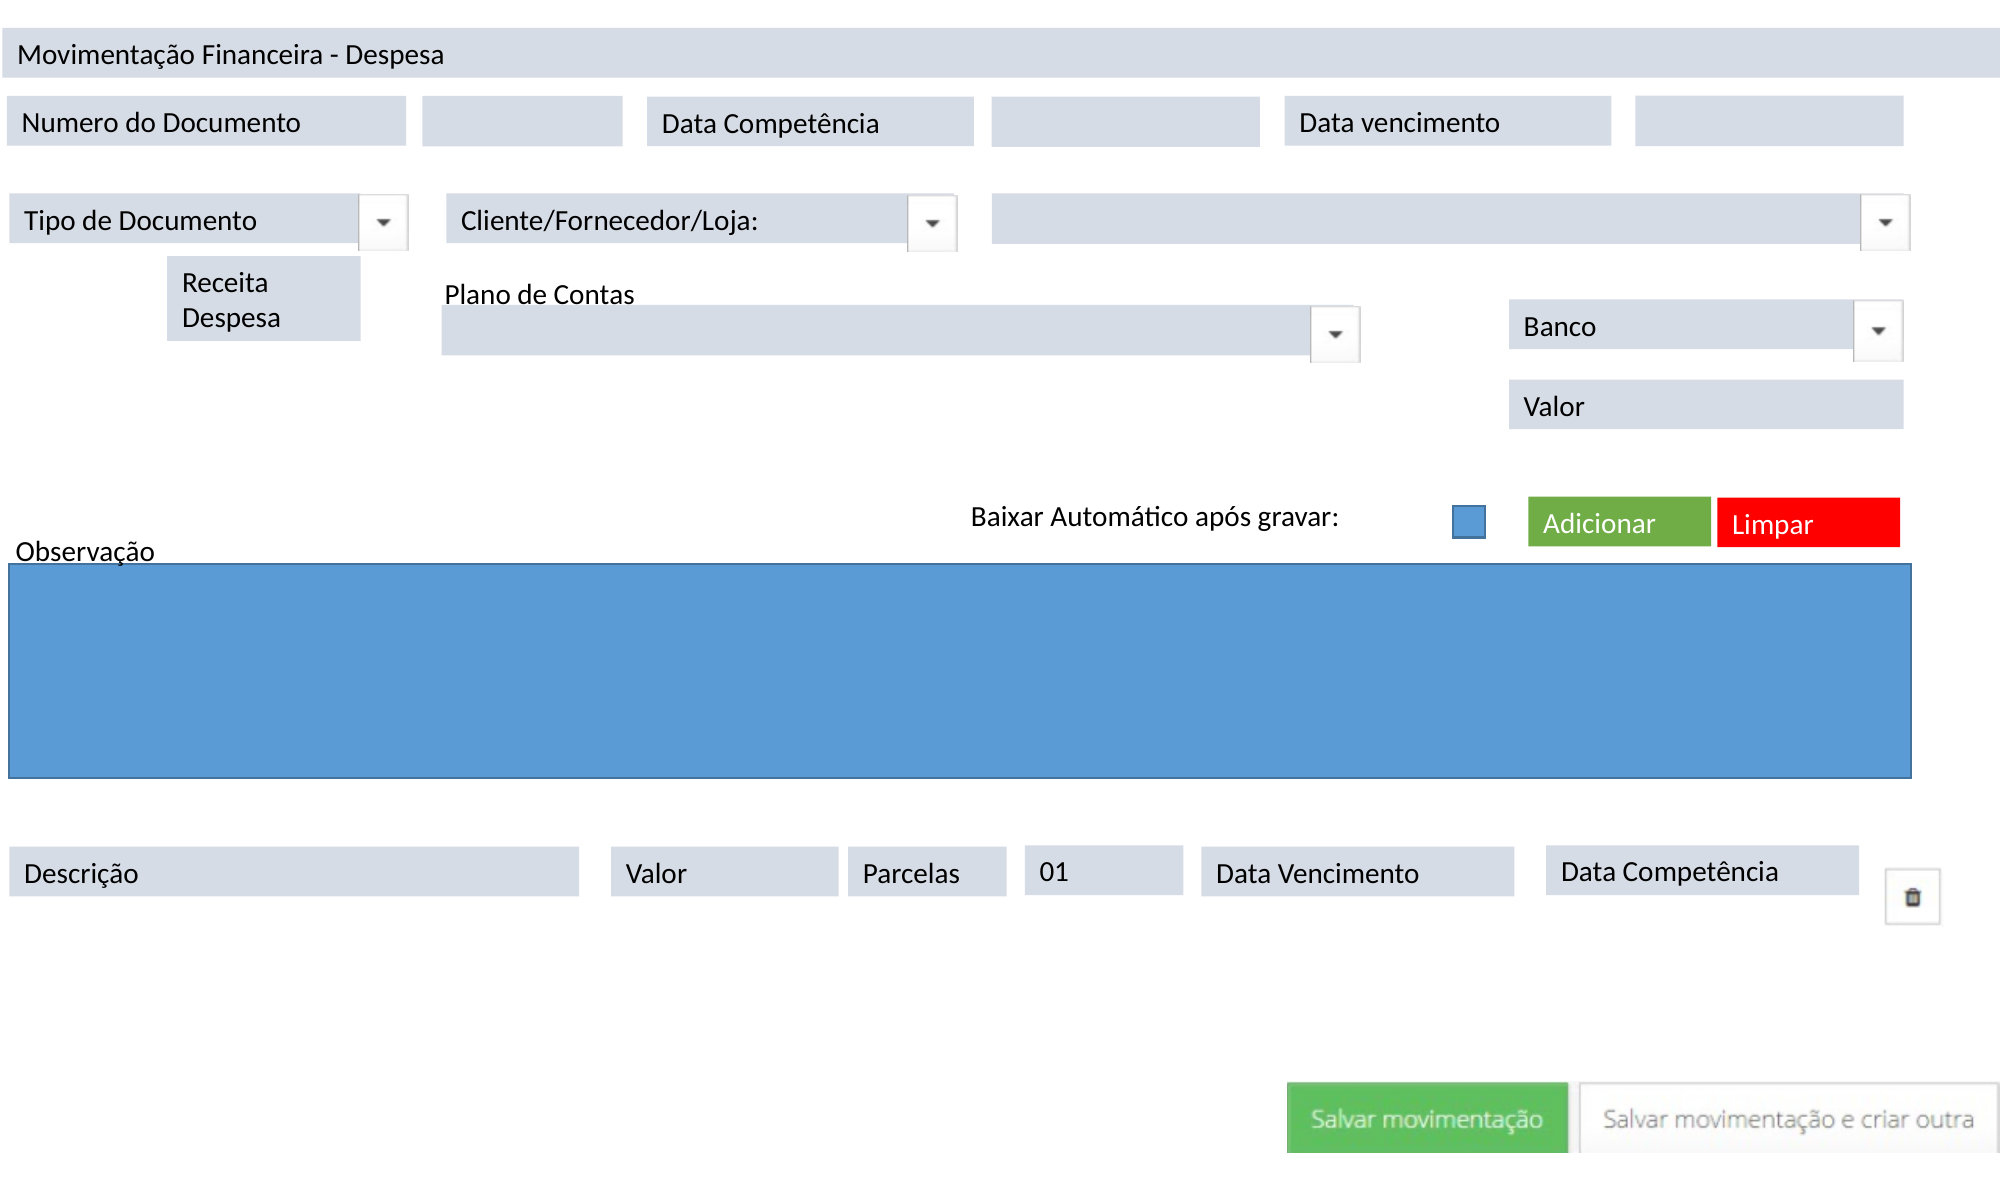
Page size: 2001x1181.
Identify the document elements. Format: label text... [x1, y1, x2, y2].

text_box Data Competência [647, 96, 974, 147]
text_box Valor [1509, 379, 1904, 430]
text_box [8, 563, 1912, 779]
picture [1860, 194, 1911, 251]
text_box [441, 304, 1354, 356]
picture [907, 195, 958, 252]
text_box Data Vencimento [1201, 846, 1515, 897]
text_box Banco [1509, 299, 1904, 350]
text_box [991, 96, 1260, 147]
text_box Valor [611, 846, 839, 897]
text_box Data Competência [1546, 845, 1860, 896]
text_box Tipo de Documento [9, 193, 361, 244]
text_box 01 [1024, 845, 1184, 896]
text_box Numero do Documento [6, 95, 407, 146]
text_box Parcelas [848, 846, 1007, 897]
picture [358, 194, 409, 251]
text_box Limpar [1717, 497, 1901, 548]
text_box Adicionar [1528, 496, 1712, 547]
text_box Plano de Contas [429, 267, 650, 318]
text_box [991, 193, 1904, 244]
picture [1287, 1081, 2000, 1153]
text_box Data vencimento [1284, 95, 1612, 146]
text_box Baixar Automático após gravar: [956, 489, 1355, 540]
picture [1310, 306, 1361, 363]
picture [1853, 300, 1904, 362]
text_box Descrição [9, 846, 580, 897]
text_box Movimentação Financeira - Despesa [2, 27, 2000, 78]
text_box Cliente/Fornecedor/Loja: [446, 193, 954, 244]
picture [1882, 866, 1944, 927]
text_box Receita Despesa [167, 256, 361, 341]
text_box [1452, 505, 1486, 539]
text_box Observação [0, 525, 170, 575]
text_box [422, 95, 623, 147]
text_box [1635, 95, 1904, 147]
